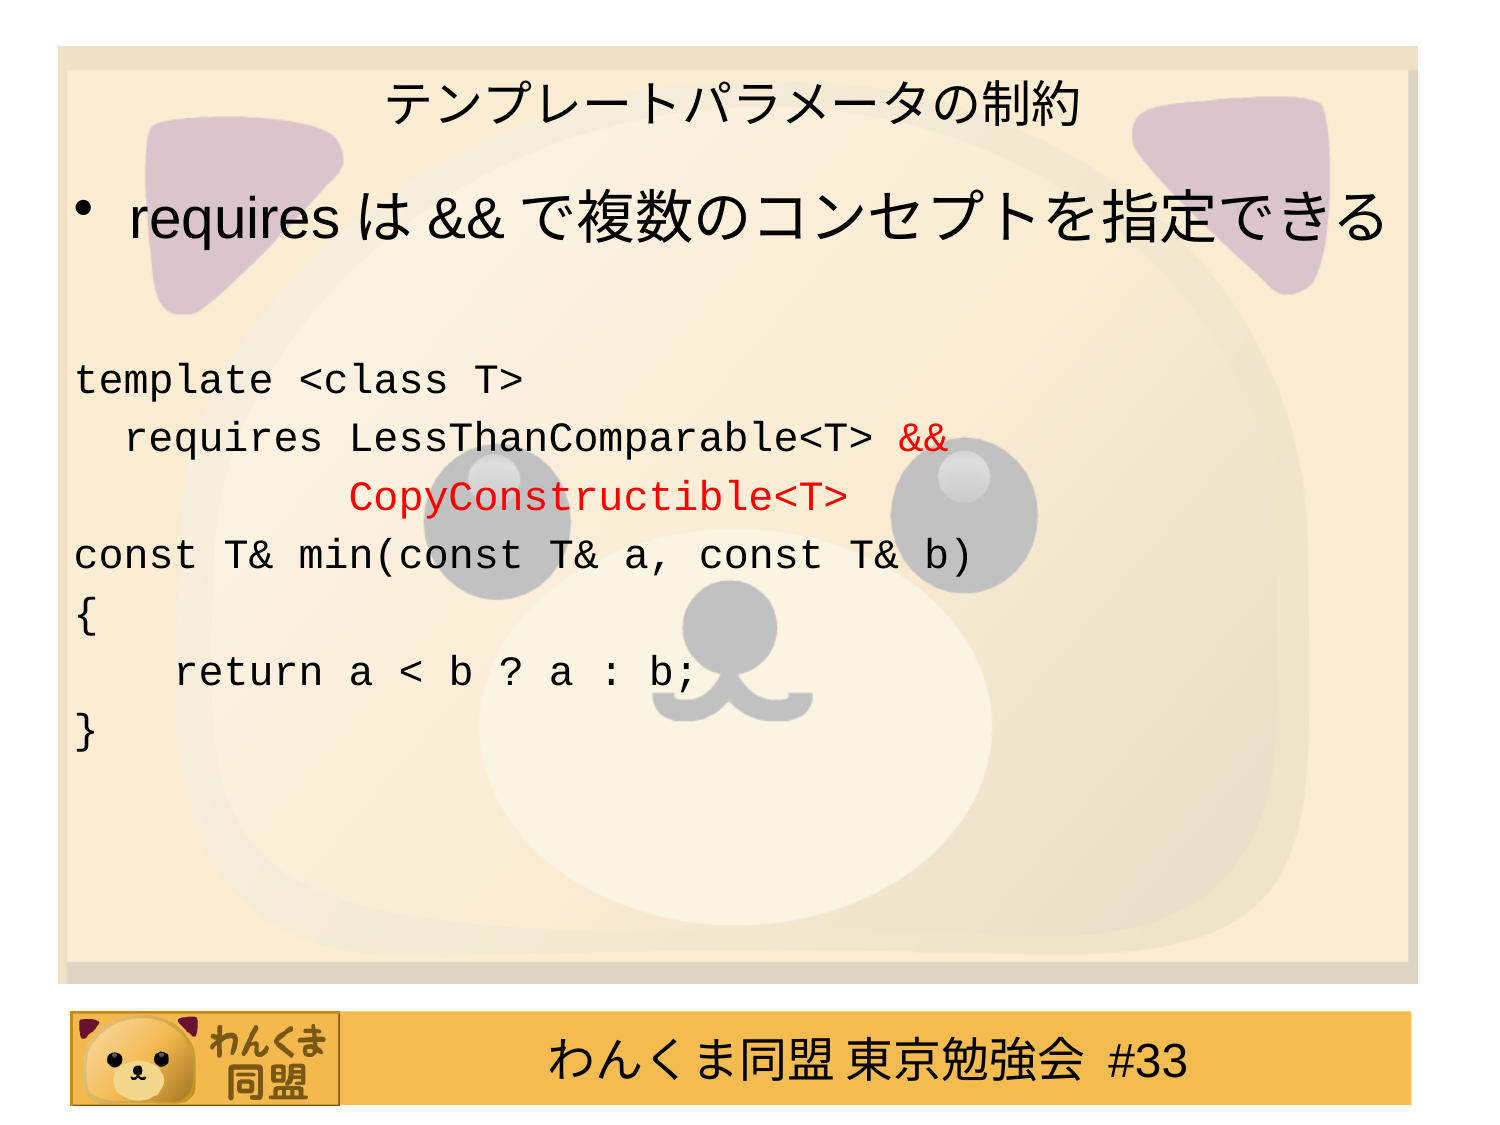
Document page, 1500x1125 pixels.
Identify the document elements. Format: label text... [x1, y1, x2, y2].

list requiresは&&で複数のコンセプトを指定できる template <class T> requires LessThanComparable<T> && CopyConstructible<T> const T& min(const T& a, const T& b) { return a < b ? a : b; } [58, 172, 1407, 985]
picture [70, 1011, 340, 1106]
title テンプレートパラメータの制約 [58, 44, 1407, 162]
picture [58, 46, 1418, 984]
